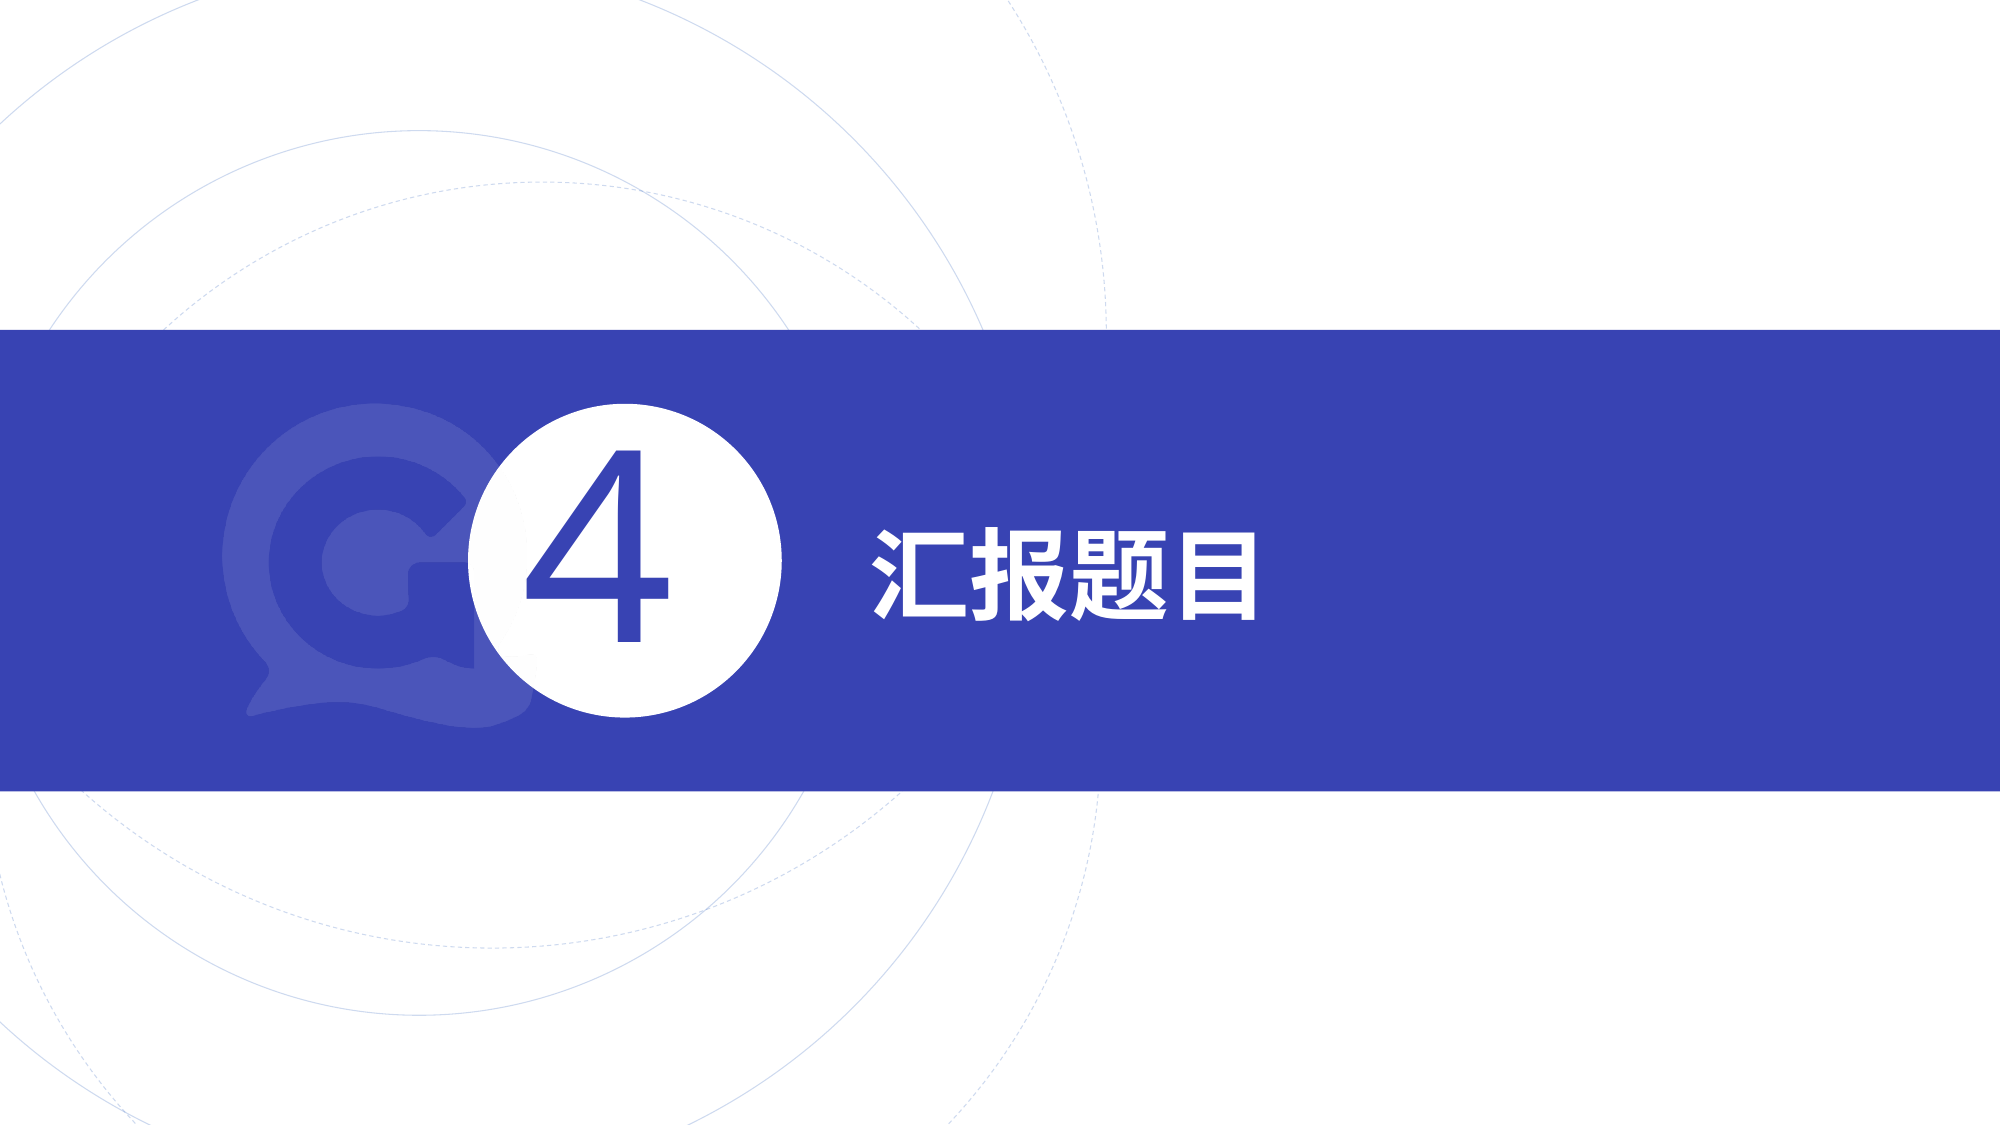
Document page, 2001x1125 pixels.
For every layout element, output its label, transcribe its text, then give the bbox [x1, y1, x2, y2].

text_box 汇报题目 [1107, 504, 1914, 640]
picture [222, 403, 537, 728]
text_box [1107, 329, 2000, 792]
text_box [0, 0, 1107, 1125]
